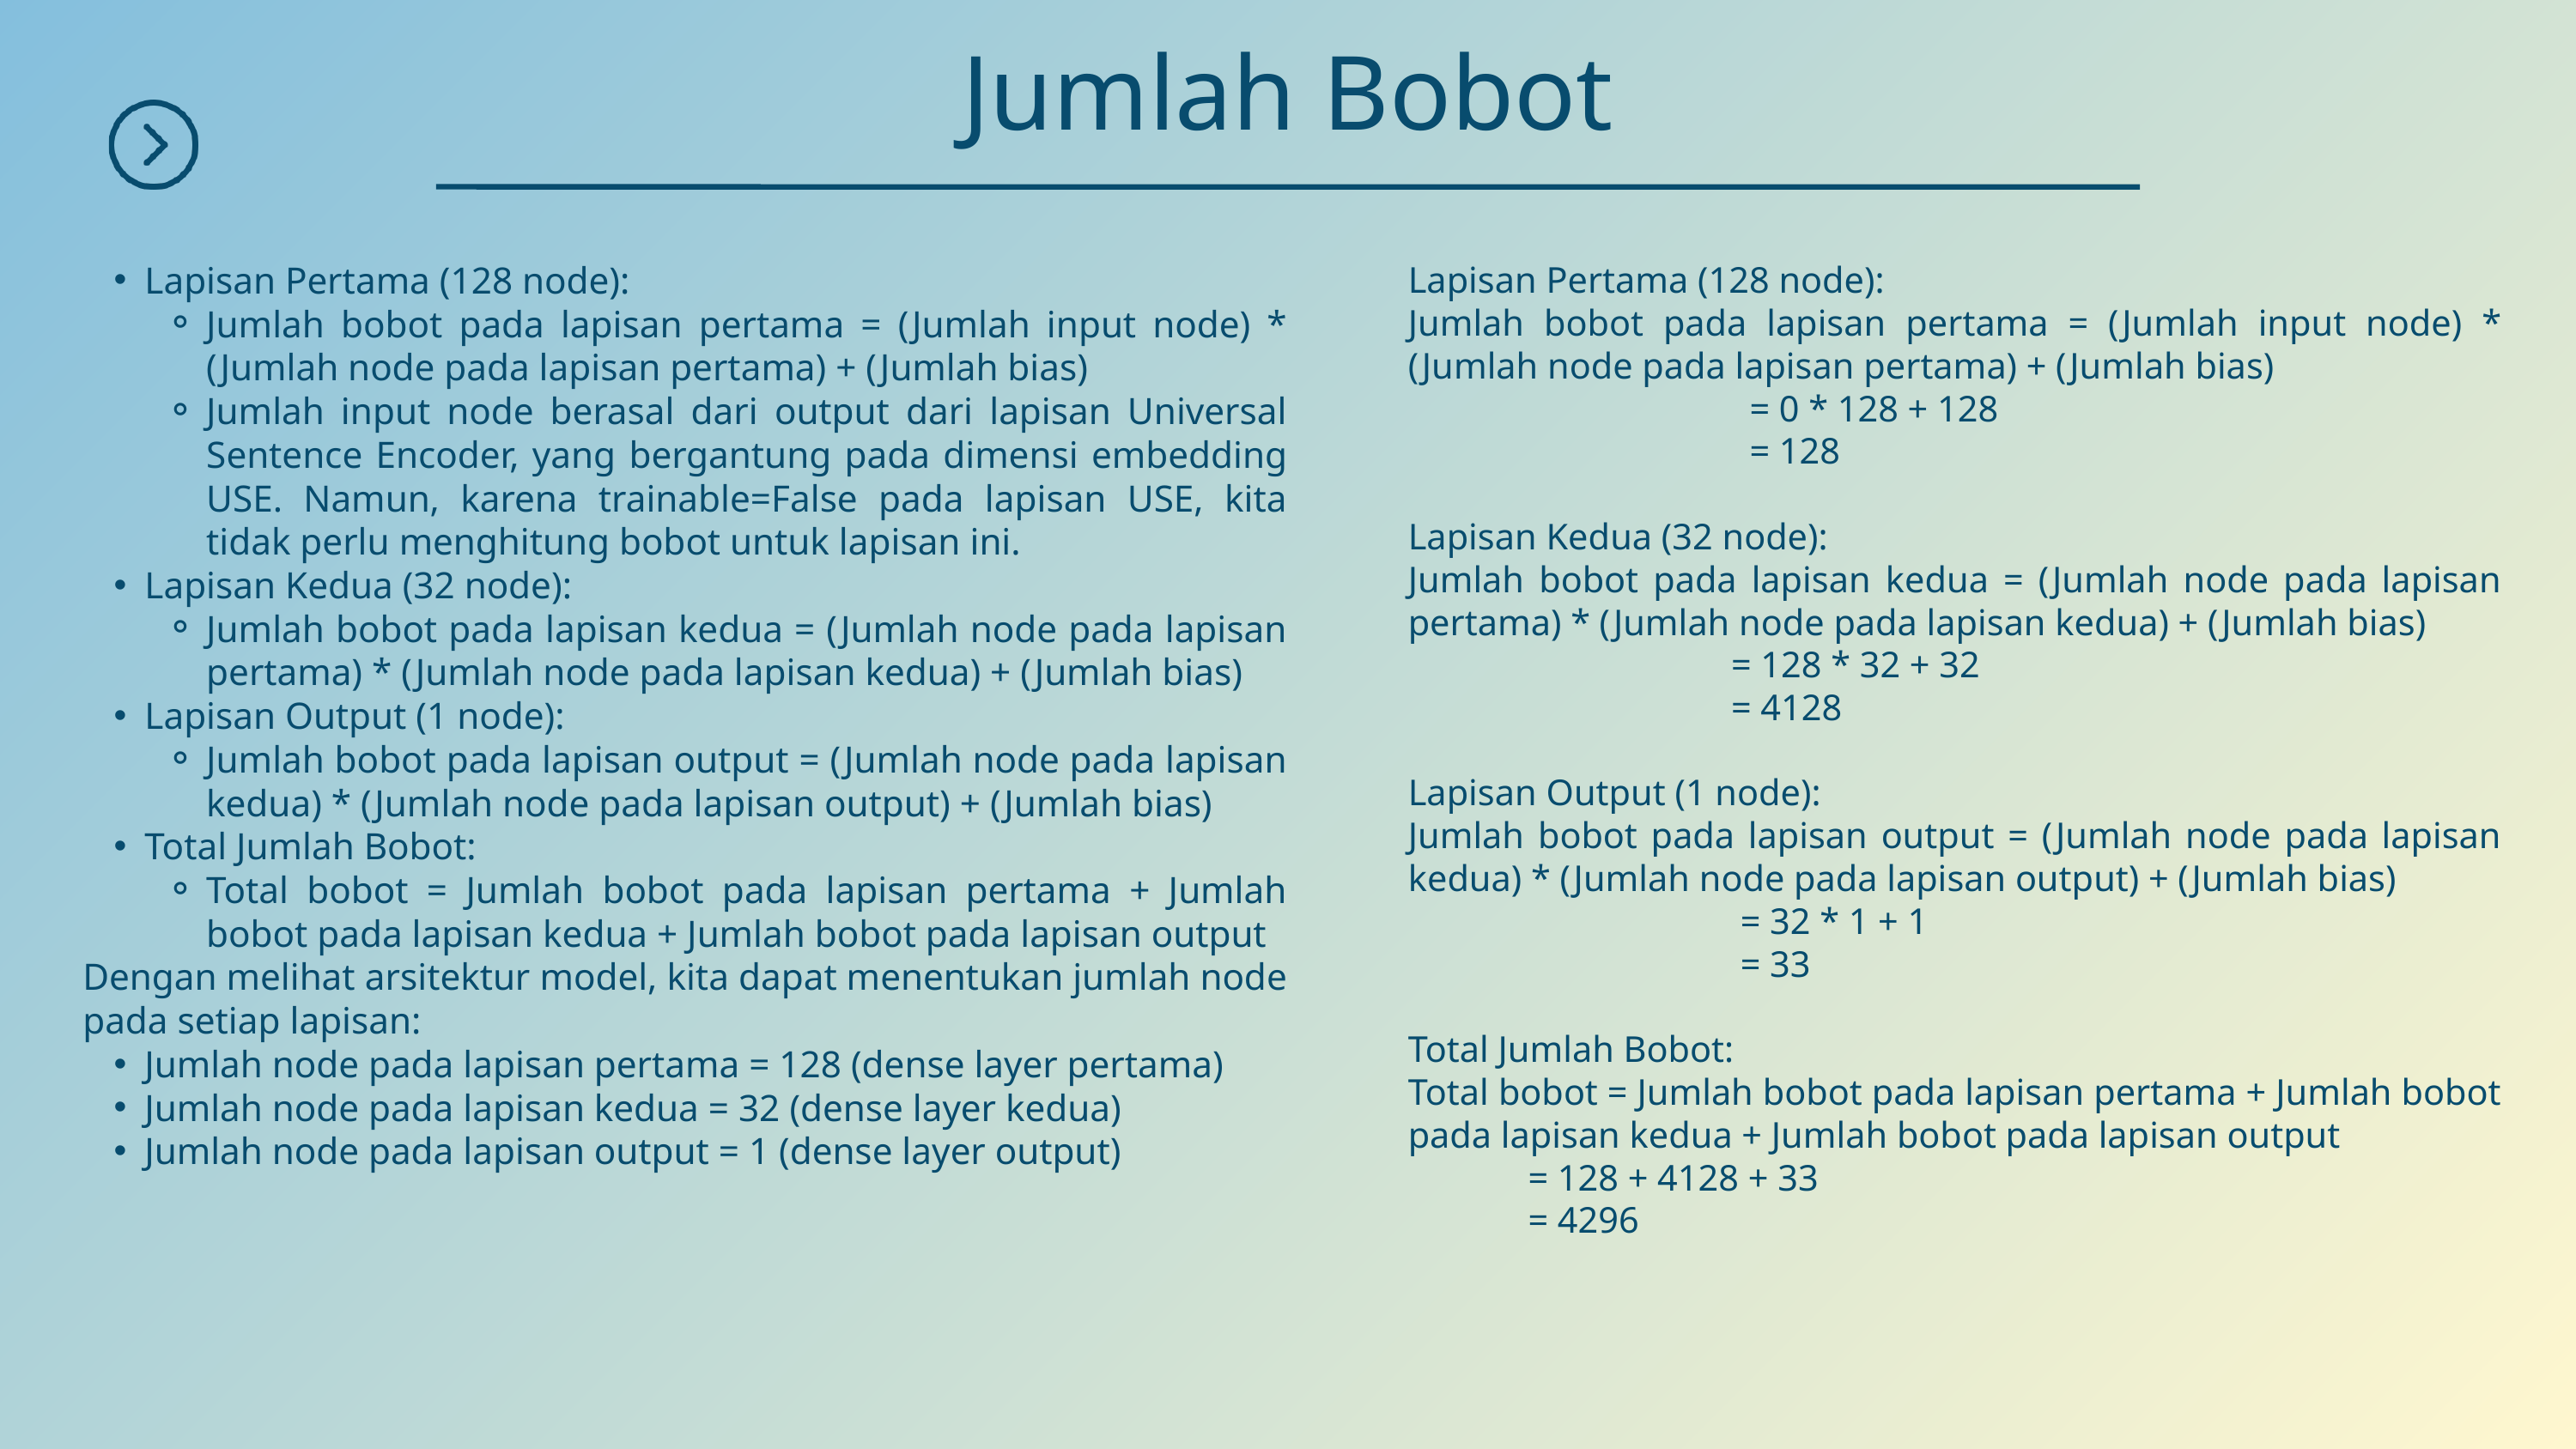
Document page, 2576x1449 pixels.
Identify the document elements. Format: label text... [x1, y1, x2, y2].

text_box Lapisan Pertama (128 node): Jumlah bobot pada lapisan pertama = (Jumlah input node) * (Jumlah node pada lapisan pertama) + (Jumlah bias) = 0 * 128 + 128 = 128 Lapisan Kedua (32 node): Jumlah bobot pada lapisan kedua = (Jumlah node pada lapisan pertama) * (Jumlah node pada lapisan kedua) + (Jumlah bias) = 128 * 32 + 32 = 4128 Lapisan Output (1 node): Jumlah bobot pada lapisan output = (Jumlah node pada lapisan kedua) * (Jumlah node pada lapisan output) + (Jumlah bias) = 32 * 1 + 1 = 33 Total Jumlah Bobot: Total bobot = Jumlah bobot pada lapisan pertama + Jumlah bobot pada lapisan kedua + Jumlah bobot pada lapisan output = 128 + 4128 + 33 = 4296 [1407, 258, 2503, 1283]
text_box Lapisan Pertama (128 node): Jumlah bobot pada lapisan pertama = (Jumlah input node) * (Jumlah node pada lapisan pertama) + (Jumlah bias) Jumlah input node berasal dari output dari lapisan Universal Sentence Encoder, yang bergantung pada dimensi embedding USE. Namun, karena trainable=False pada lapisan USE, kita tidak perlu menghitung bobot untuk lapisan ini. Lapisan Kedua (32 node): Jumlah bobot pada lapisan kedua = (Jumlah node pada lapisan pertama) * (Jumlah node pada lapisan kedua) + (Jumlah bias) Lapisan Output (1 node): Jumlah bobot pada lapisan output = (Jumlah node pada lapisan kedua) * (Jumlah node pada lapisan output) + (Jumlah bias) Total Jumlah Bobot: Total bobot = Jumlah bobot pada lapisan pertama + Jumlah bobot pada lapisan kedua + Jumlah bobot pada lapisan output Dengan melihat arsitektur model, kita dapat menentukan jumlah node pada setiap lapisan: Jumlah node pada lapisan pertama = 128 (dense layer pertama) Jumlah node pada lapisan kedua = 32 (dense layer kedua) Jumlah node pada lapisan output = 1 (dense layer output) [82, 258, 1288, 1228]
text_box Jumlah Bobot [720, 27, 1856, 150]
text_box [108, 100, 198, 190]
